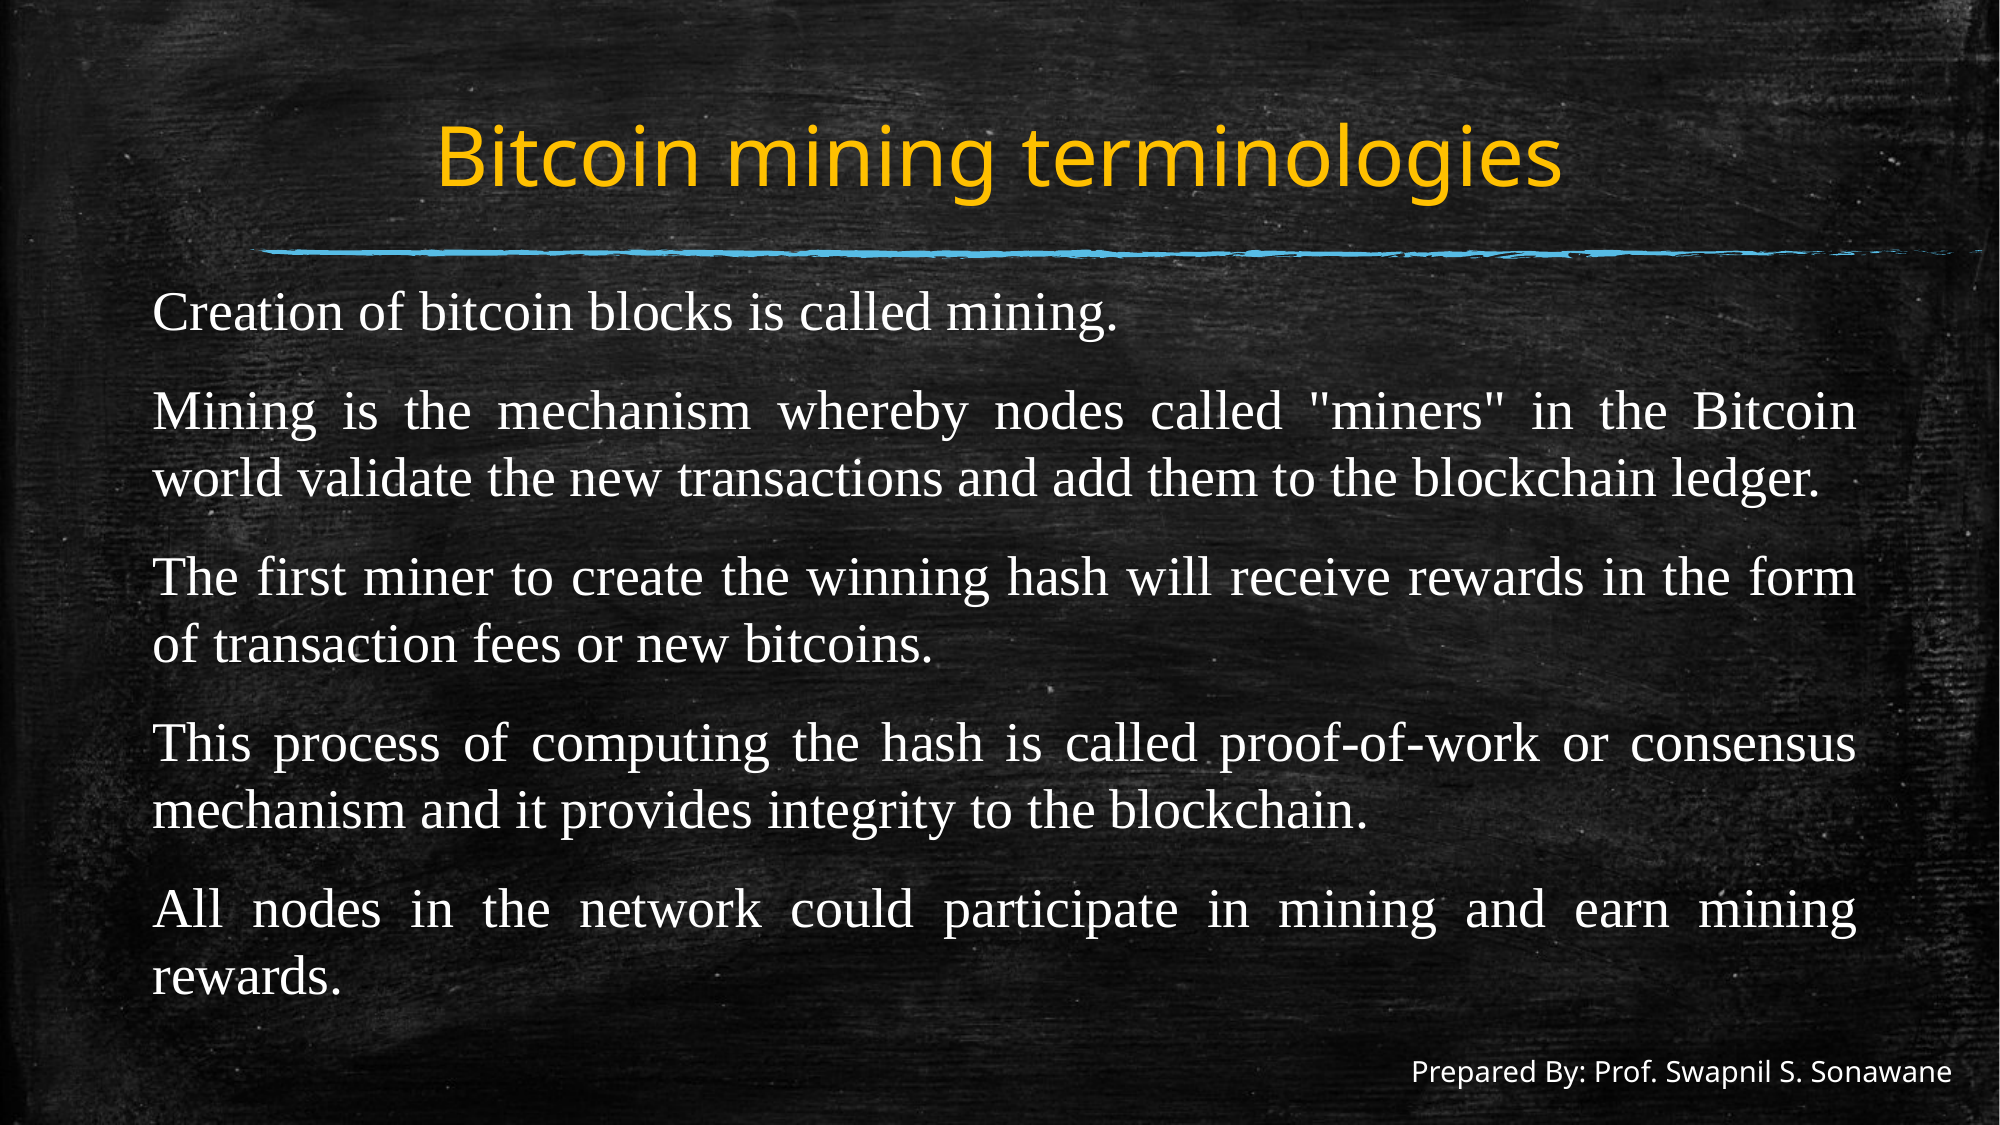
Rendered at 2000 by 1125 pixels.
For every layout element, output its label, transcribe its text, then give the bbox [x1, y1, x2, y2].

title Bitcoin mining terminologies [249, 45, 1750, 213]
footer Prepared By: Prof. Swapnil S. Sonawane [249, 1046, 1969, 1096]
list Creation of bitcoin blocks is called mining. Mining is the mechanism whereby nodes called "miners" in the Bitcoin world validate the new transactions and add them to the blockchain ledger. The first miner to create the winning hash will receive rewards in the form of transaction fees or new bitcoins. This process of computing the hash is called proof-of-work or consensus mechanism and it provides integrity to the blockchain. All nodes in the network could participate in mining and earn mining rewards. [137, 267, 1874, 1071]
